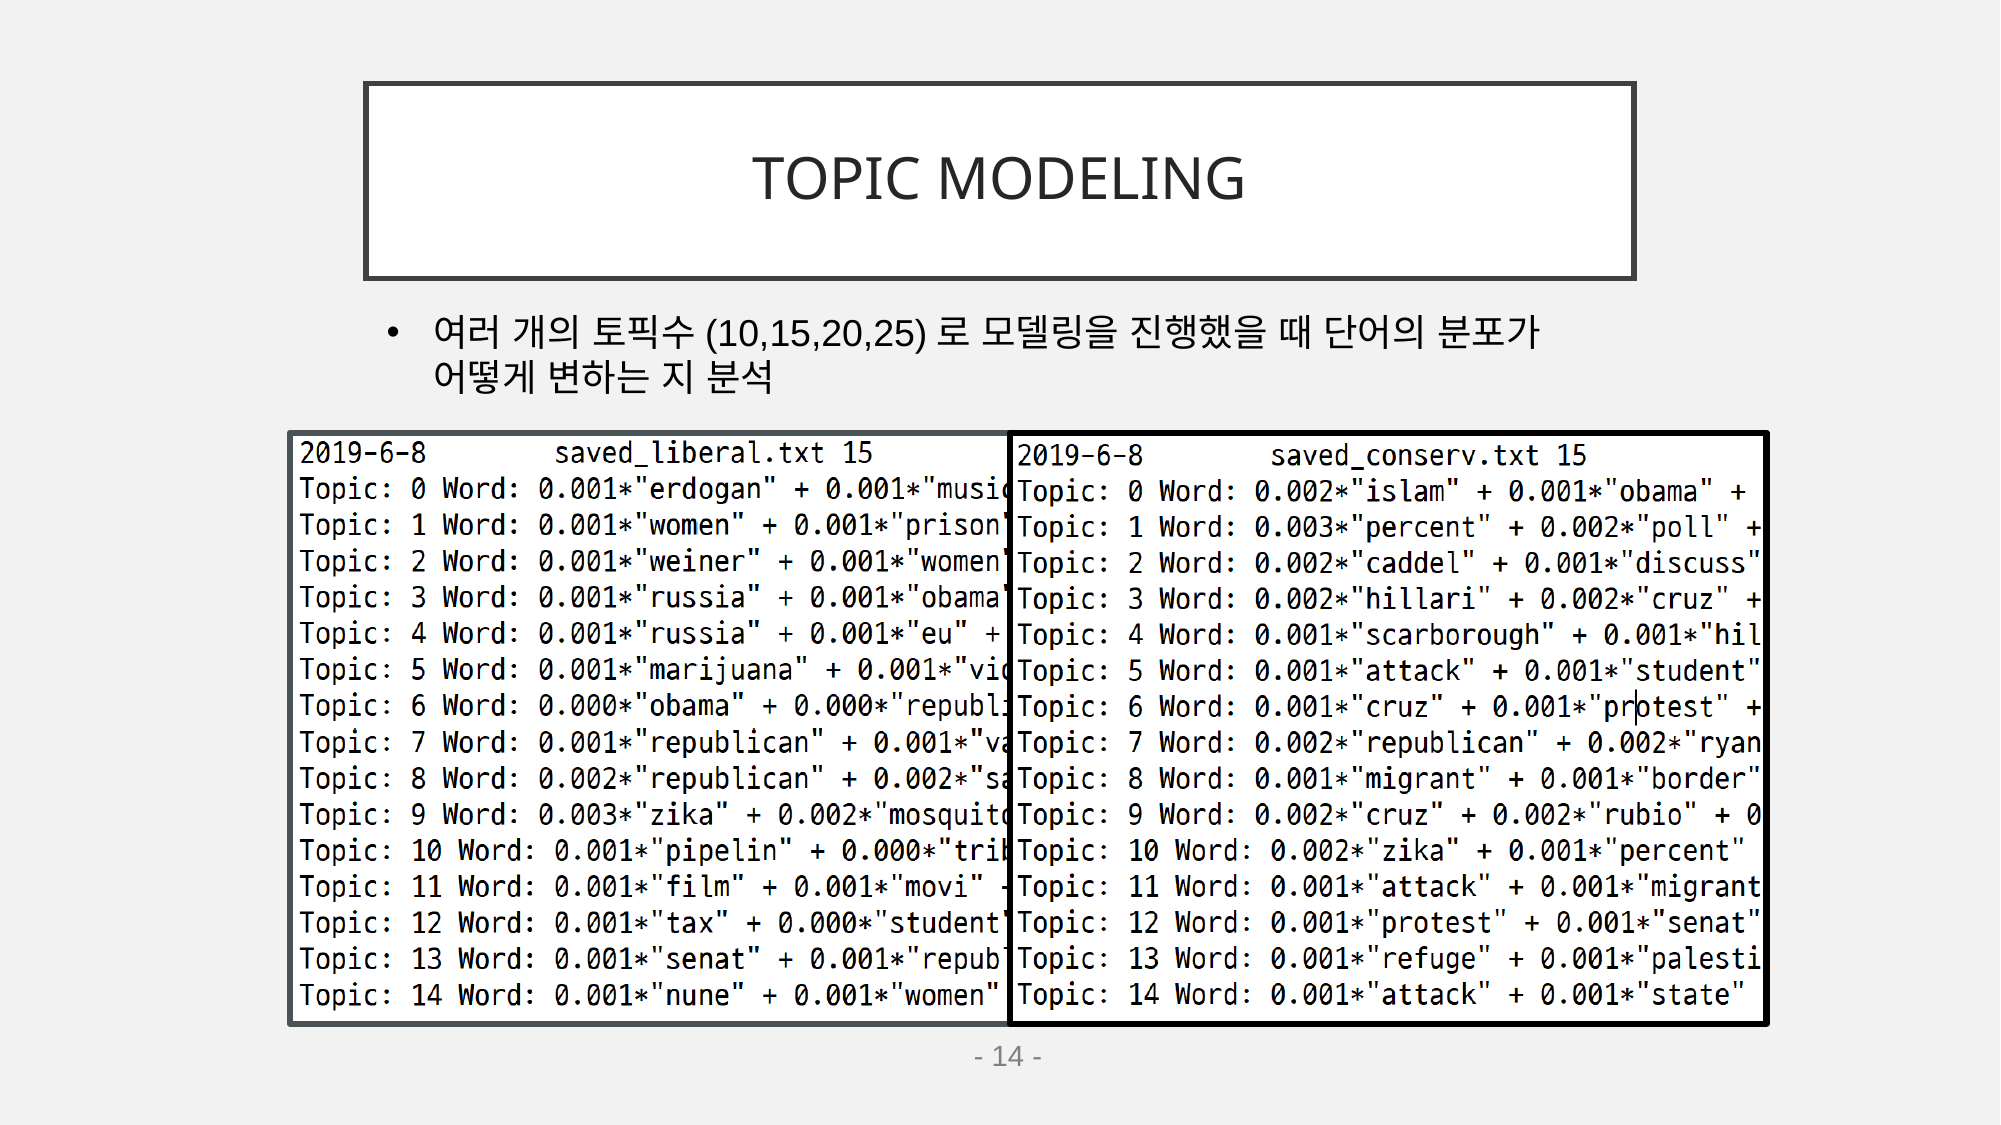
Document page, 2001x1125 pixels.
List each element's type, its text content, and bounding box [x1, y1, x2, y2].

text_box - 14 - [958, 1030, 1058, 1080]
picture [292, 435, 1764, 1021]
title TOPIC MODELING [363, 81, 1637, 281]
text_box 여러 개의 토픽수(10,15,20,25)로 모델링을 진행했을 때 단어의 분포가 어떻게 변하는 지 분석 [371, 301, 1634, 407]
